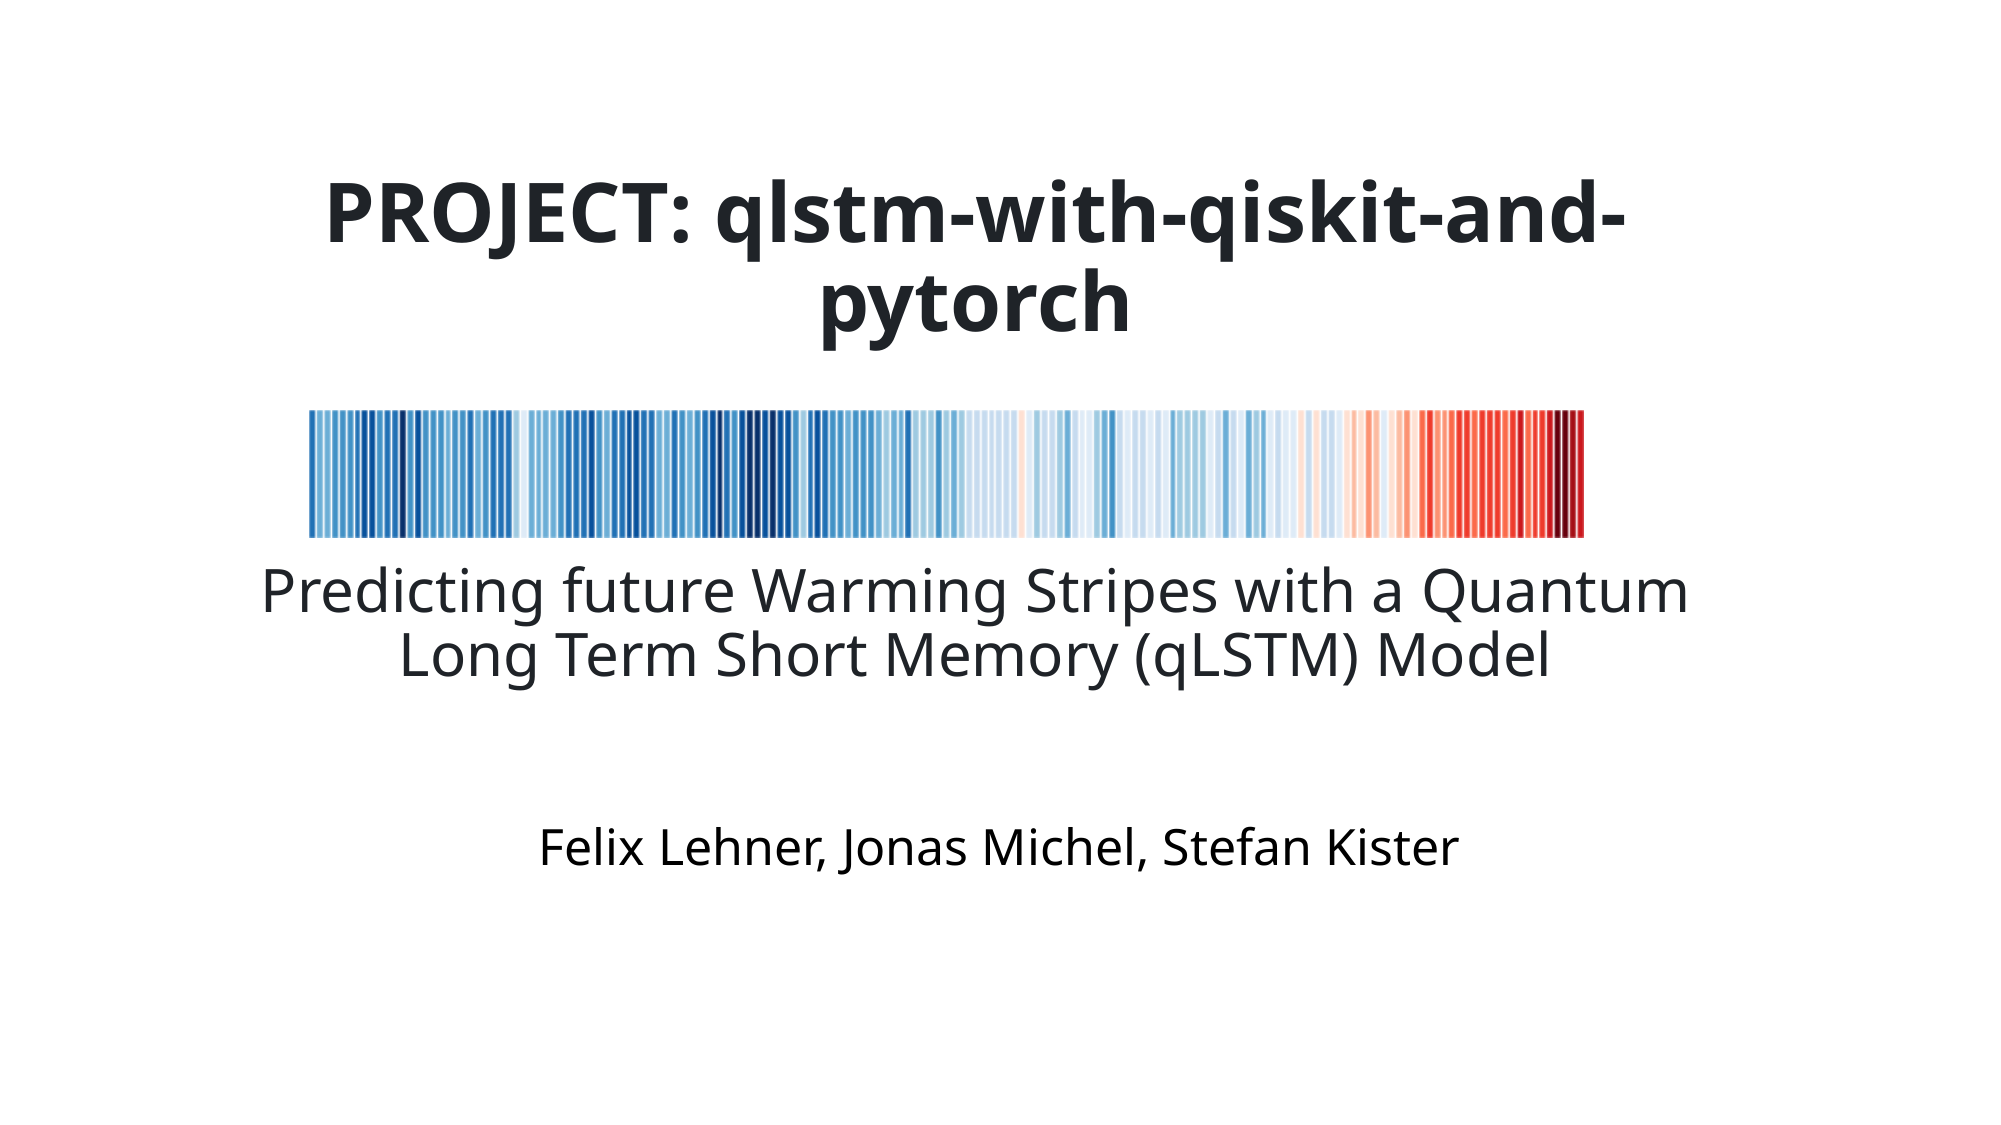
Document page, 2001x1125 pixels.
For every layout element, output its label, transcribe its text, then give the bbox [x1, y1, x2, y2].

title PROJECT: qlstm-with-qiskit-and-pytorch Predicting future Warming Stripes with a Quantum Long Term Short Memory (qLSTM) Model [201, 159, 1750, 788]
subtitle Felix Lehner, Jonas Michel, Stefan Kister [249, 814, 1750, 941]
picture [308, 409, 1585, 538]
